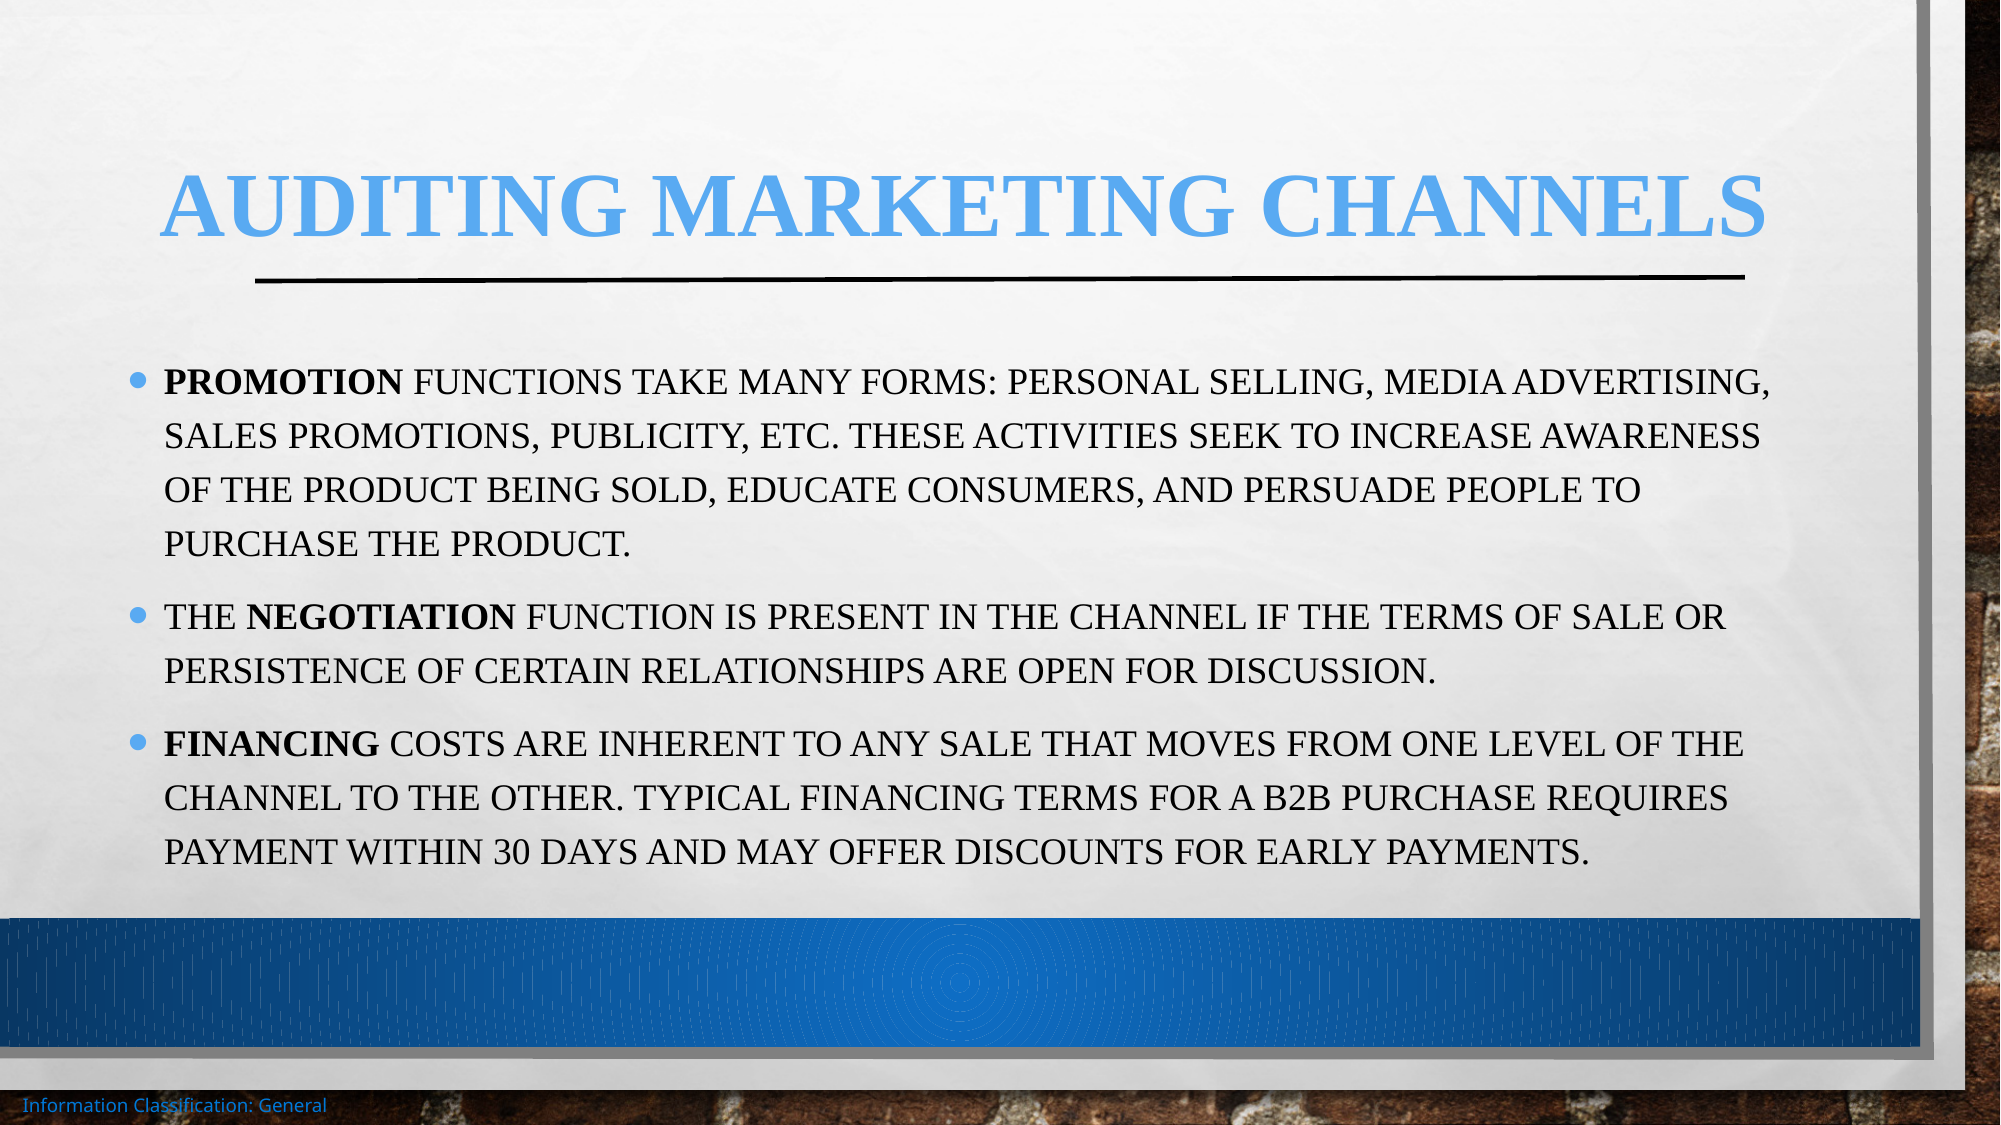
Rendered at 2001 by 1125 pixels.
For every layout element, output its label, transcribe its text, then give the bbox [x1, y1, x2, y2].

picture [0, 0, 2000, 1125]
list Promotion functions take many forms: personal selling, media advertising, sales promotions, publicity, etc. These activities seek to increase awareness of the product being sold, educate consumers, and persuade people to purchase the product. The Negotiation function is present in the channel if the terms of sale or persistence of certain relationships are open for discussion. Financing costs are inherent to any sale that moves from one level of the channel to the other. Typical financing terms for a B2B purchase requires payment within 30 days and may offer discounts for early payments. [112, 338, 1818, 882]
title Auditing Marketing Channels [112, 112, 1818, 302]
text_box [254, 276, 1746, 282]
